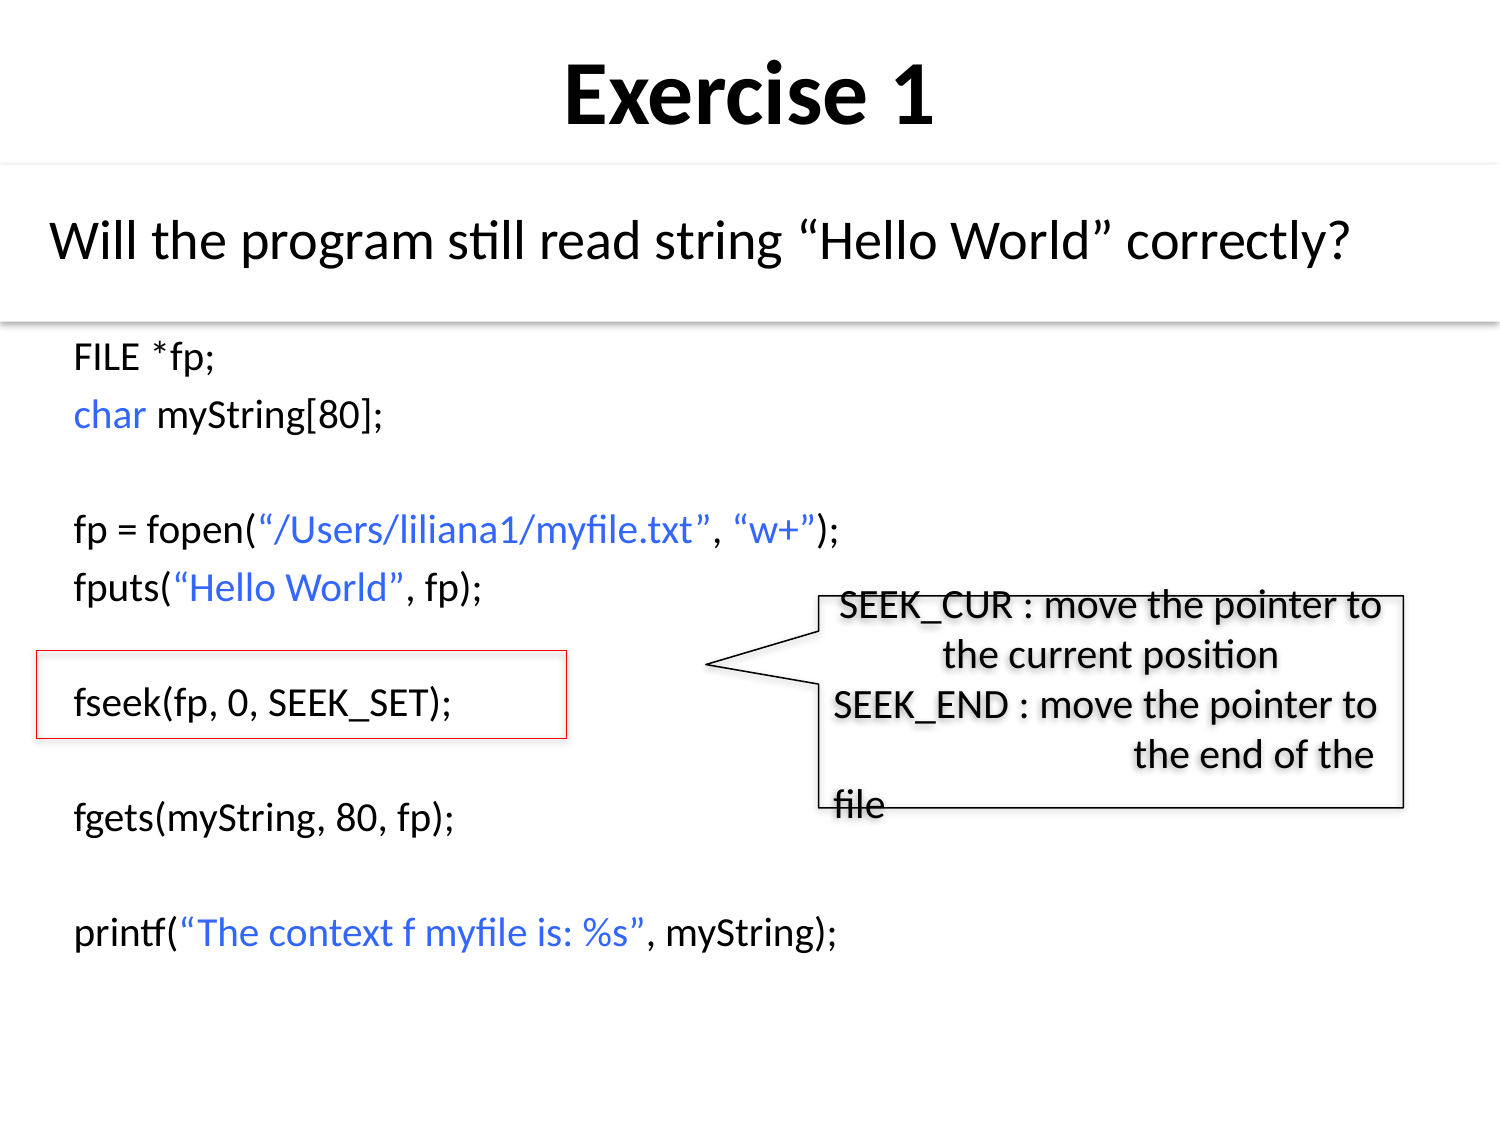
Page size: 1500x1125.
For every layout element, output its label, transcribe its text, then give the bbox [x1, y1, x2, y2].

text_box [36, 650, 567, 739]
text_box FILE *fp; char myString[80]; fp = fopen(“/Users/liliana1/myfile.txt”, “w+”); fputs(“Hello World”, fp); fseek(fp, 0, SEEK_SET); fgets(myString, 80, fp); printf(“The context f myfile is: %s”, myString); [50, 330, 1458, 966]
text_box Will the program still read string “Hello World” correctly? [25, 195, 1433, 322]
text_box [0, 165, 1500, 322]
text_box Exercise 1 [0, 10, 1500, 165]
text_box SEEK_CUR : move the pointer to the current position SEEK_END : move the pointer to the end of the file [705, 595, 1405, 809]
